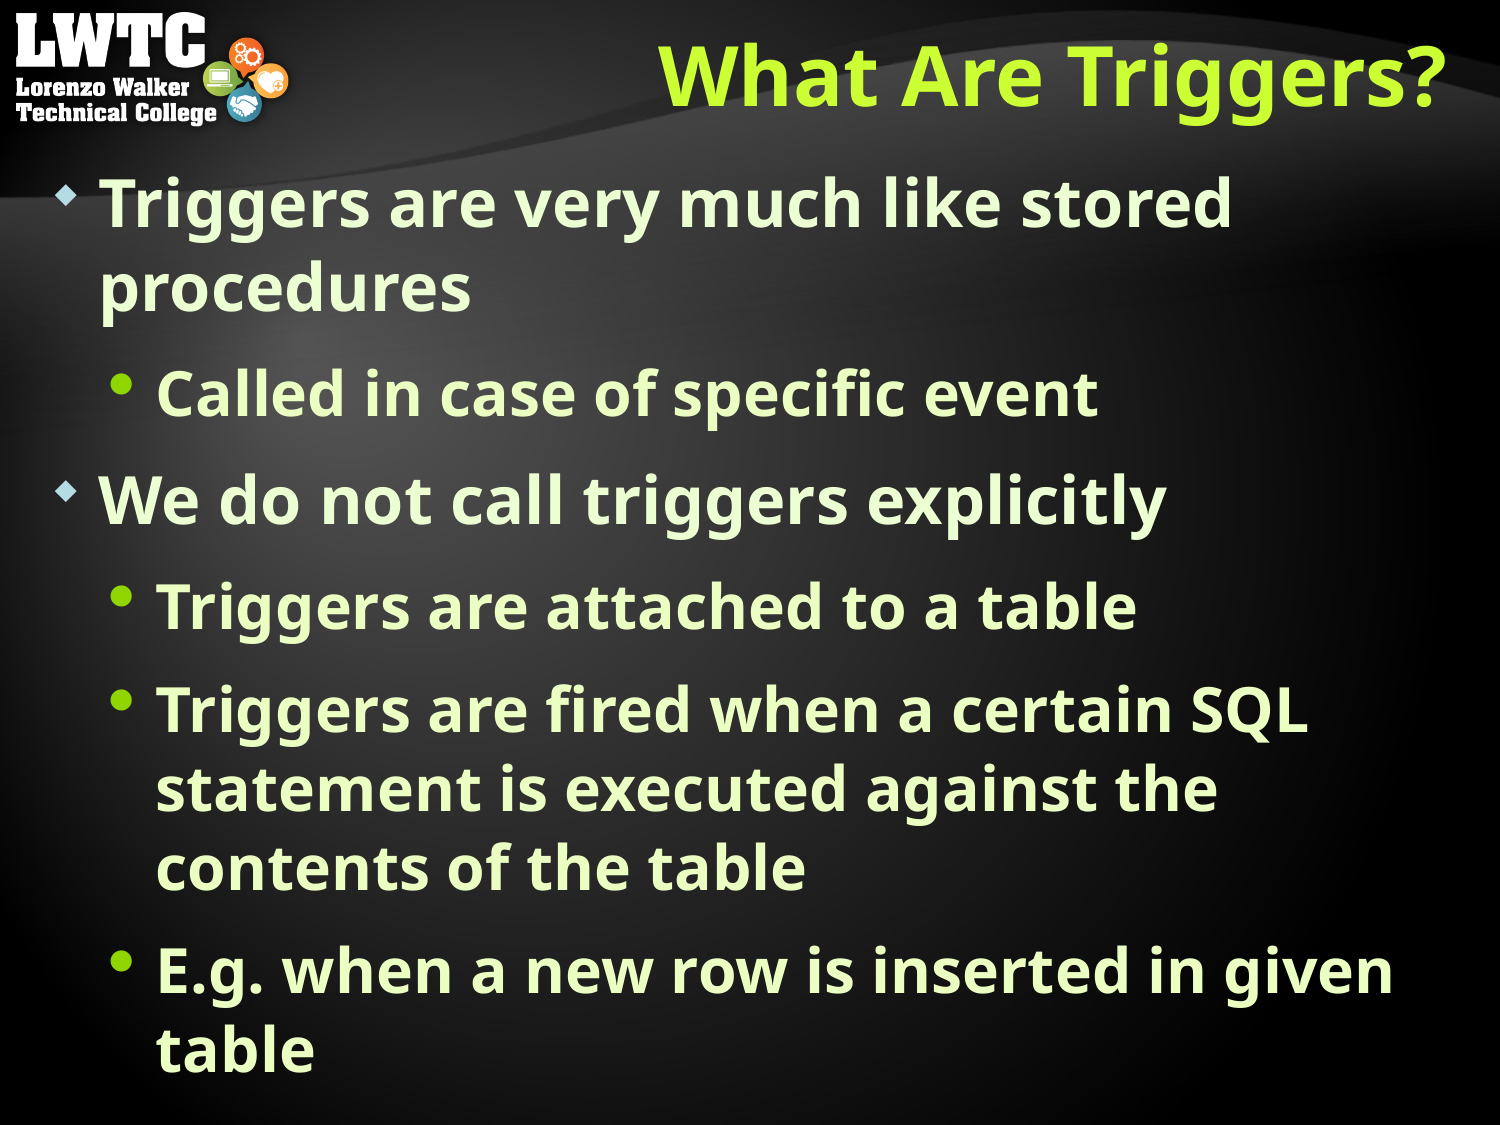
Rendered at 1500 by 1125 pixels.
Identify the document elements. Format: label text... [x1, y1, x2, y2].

picture [0, 0, 1500, 1125]
list Triggers are very much like stored procedures Called in case of specific event We do not call triggers explicitly Triggers are attached to a table Triggers are fired when a certain SQL statement is executed against the contents of the table E.g. when a new row is inserted in given table [37, 149, 1463, 1100]
title What Are Triggers? [300, 12, 1463, 149]
